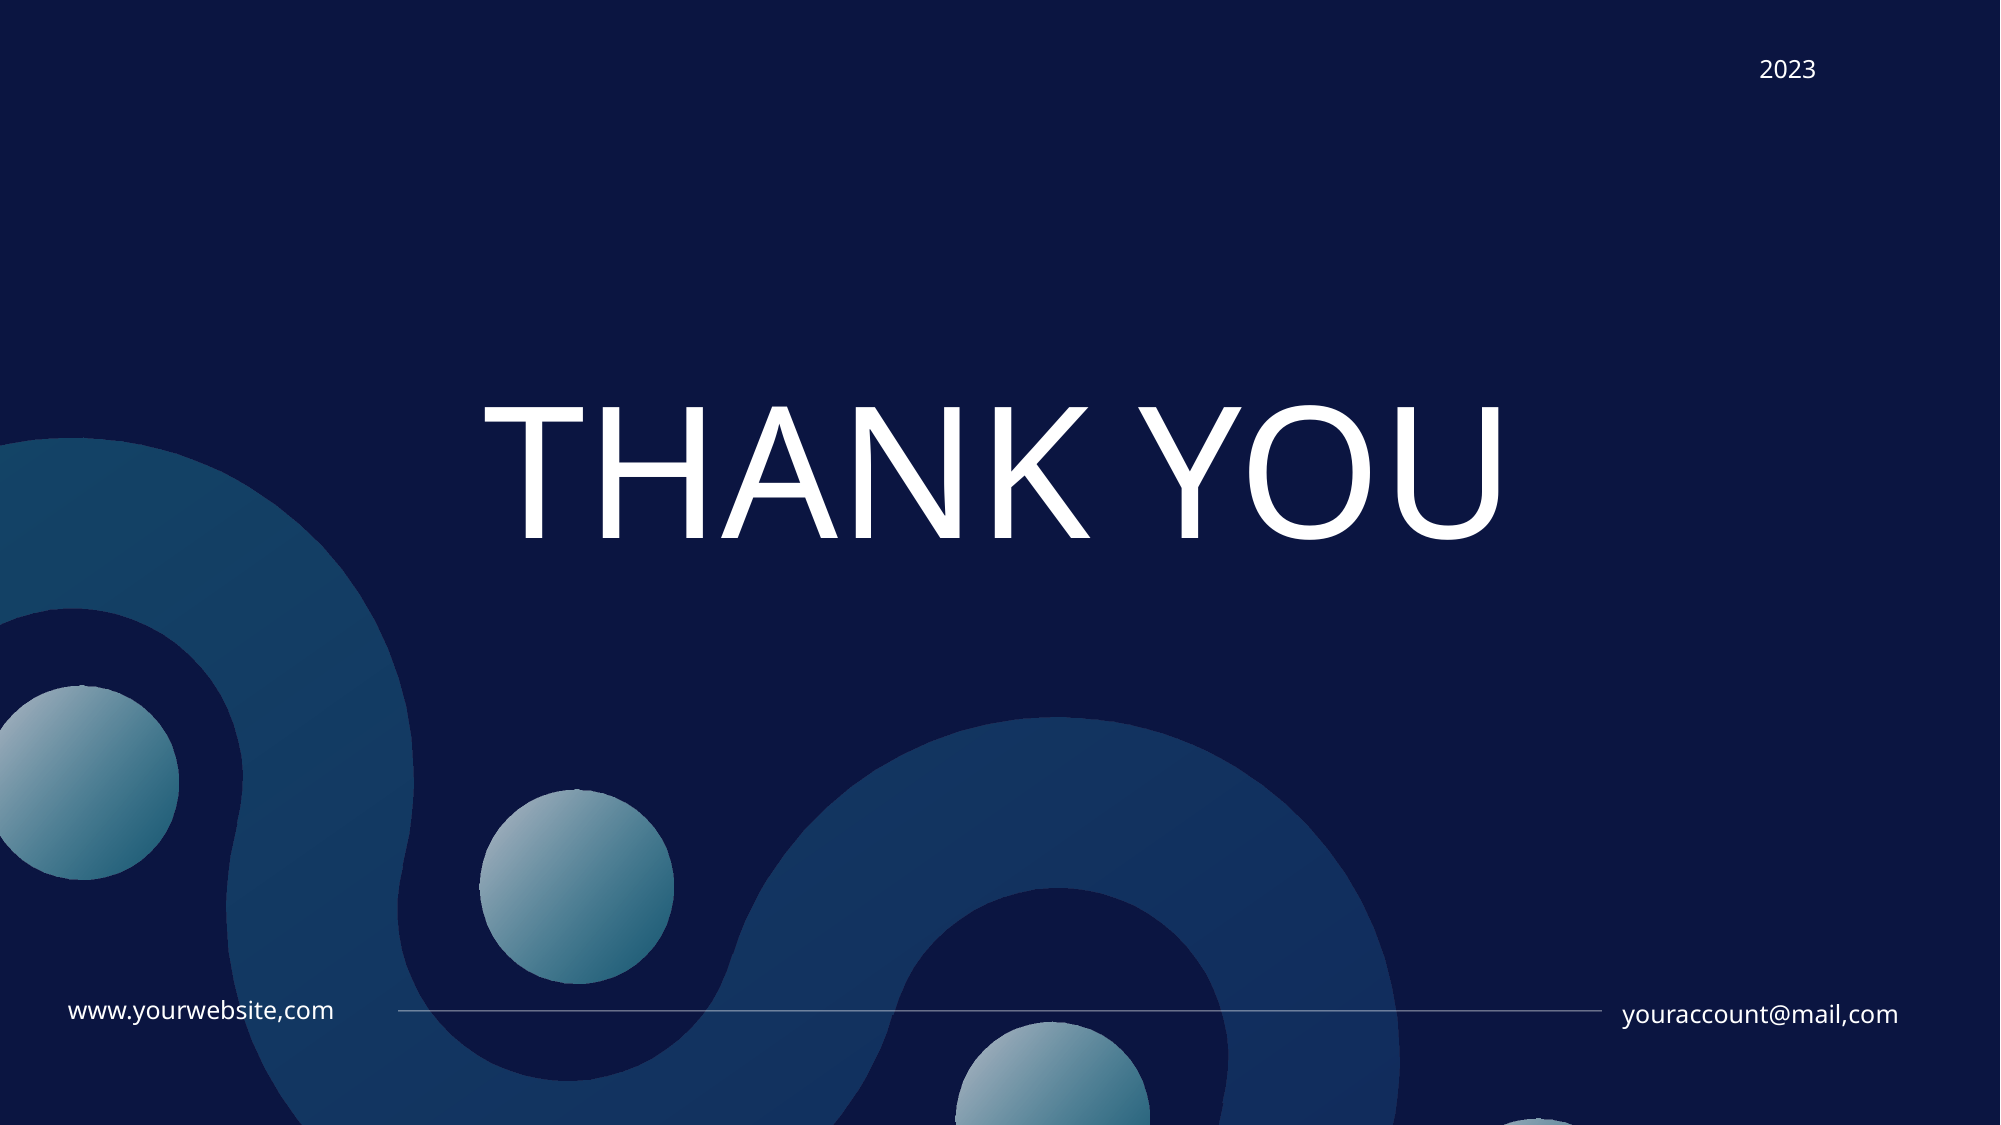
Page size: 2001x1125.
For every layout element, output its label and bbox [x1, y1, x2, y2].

text_box [0, 636, 1922, 1125]
picture [0, 0, 2000, 1125]
